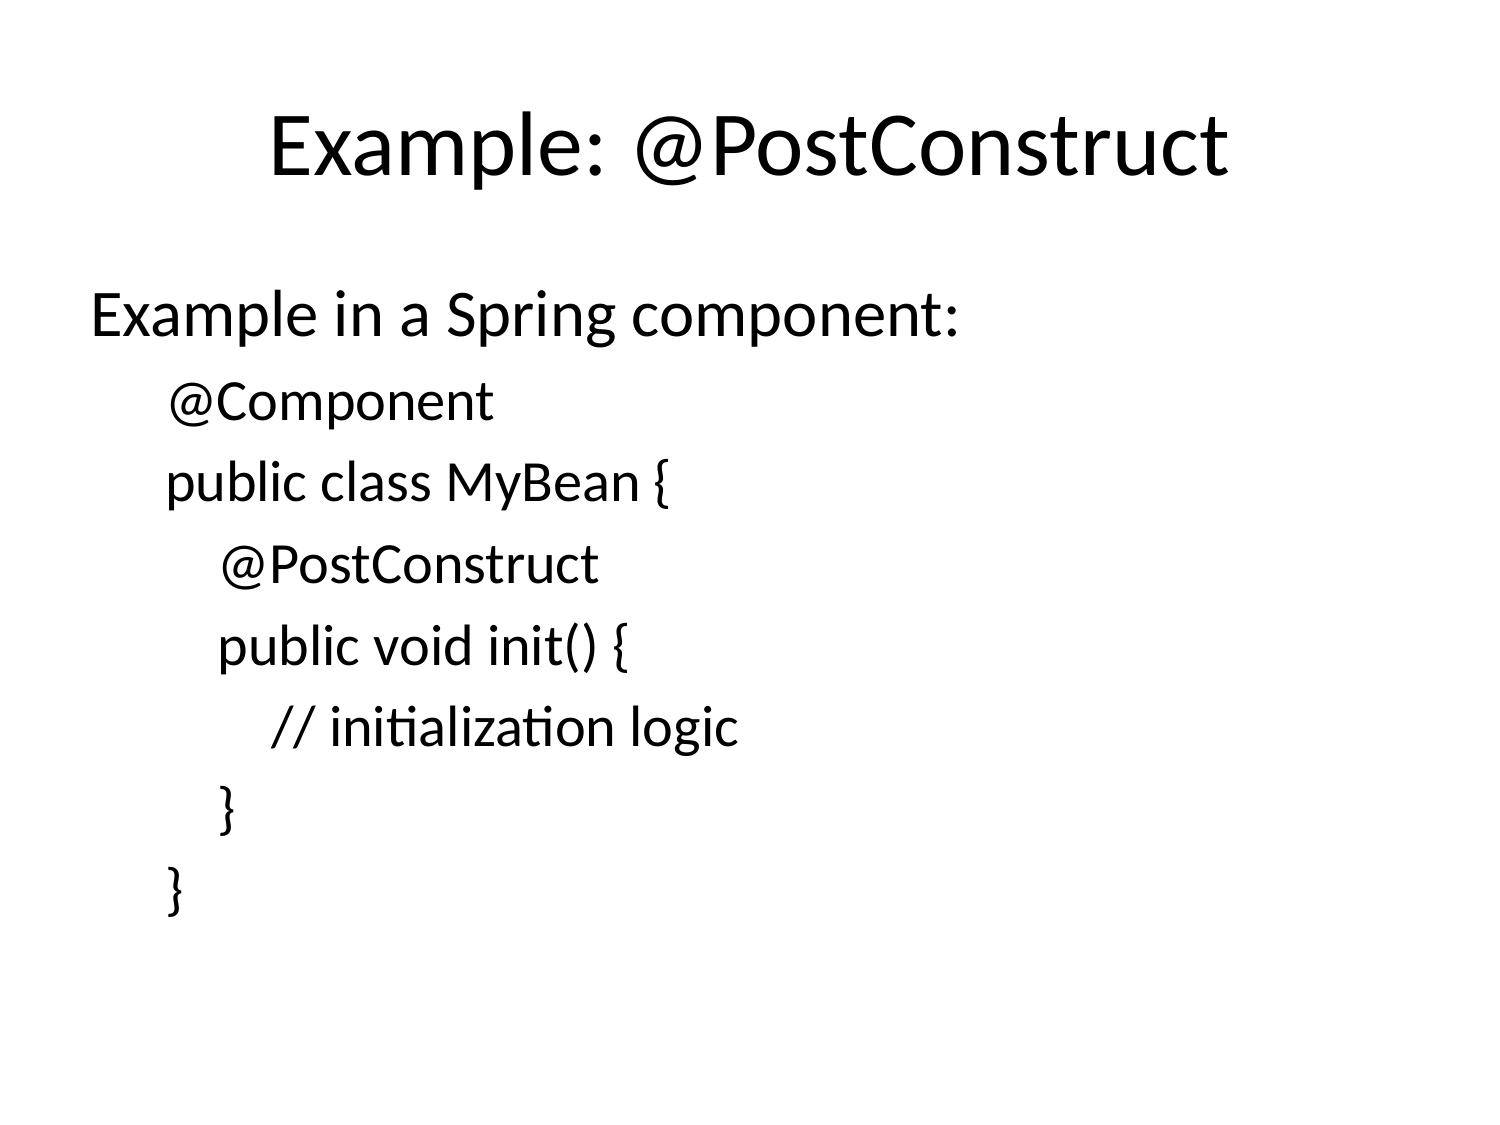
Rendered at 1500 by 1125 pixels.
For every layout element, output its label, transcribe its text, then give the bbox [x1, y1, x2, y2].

title Example: @PostConstruct [75, 45, 1425, 233]
list Example in a Spring component: @Component public class MyBean { @PostConstruct public void init() { // initialization logic } } [75, 262, 1425, 1005]
